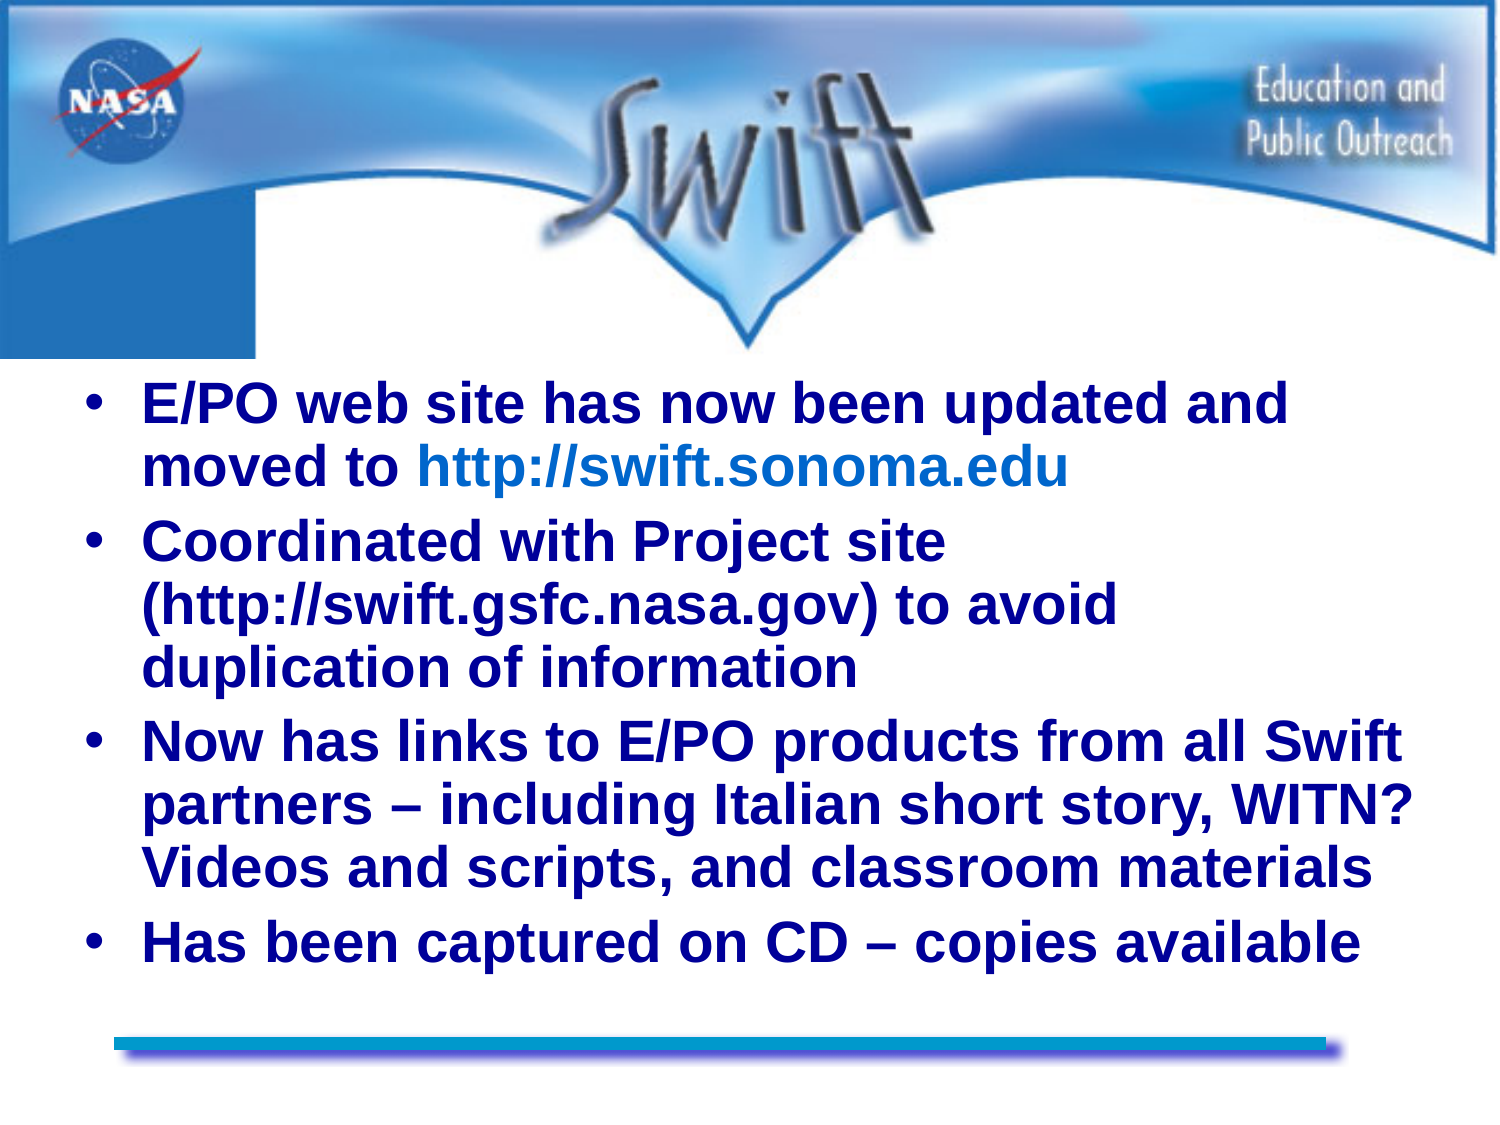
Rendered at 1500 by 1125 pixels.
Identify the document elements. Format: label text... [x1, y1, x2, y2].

picture [0, 0, 1500, 360]
list E/PO web site has now been updated and moved to http://swift.sonoma.edu Coordinated with Project site (http://swift.gsfc.nasa.gov) to avoid duplication of information Now has links to E/PO products from all Swift partners – including Italian short story, WITN? Videos and scripts, and classroom materials Has been captured on CD – copies available [70, 367, 1458, 1024]
